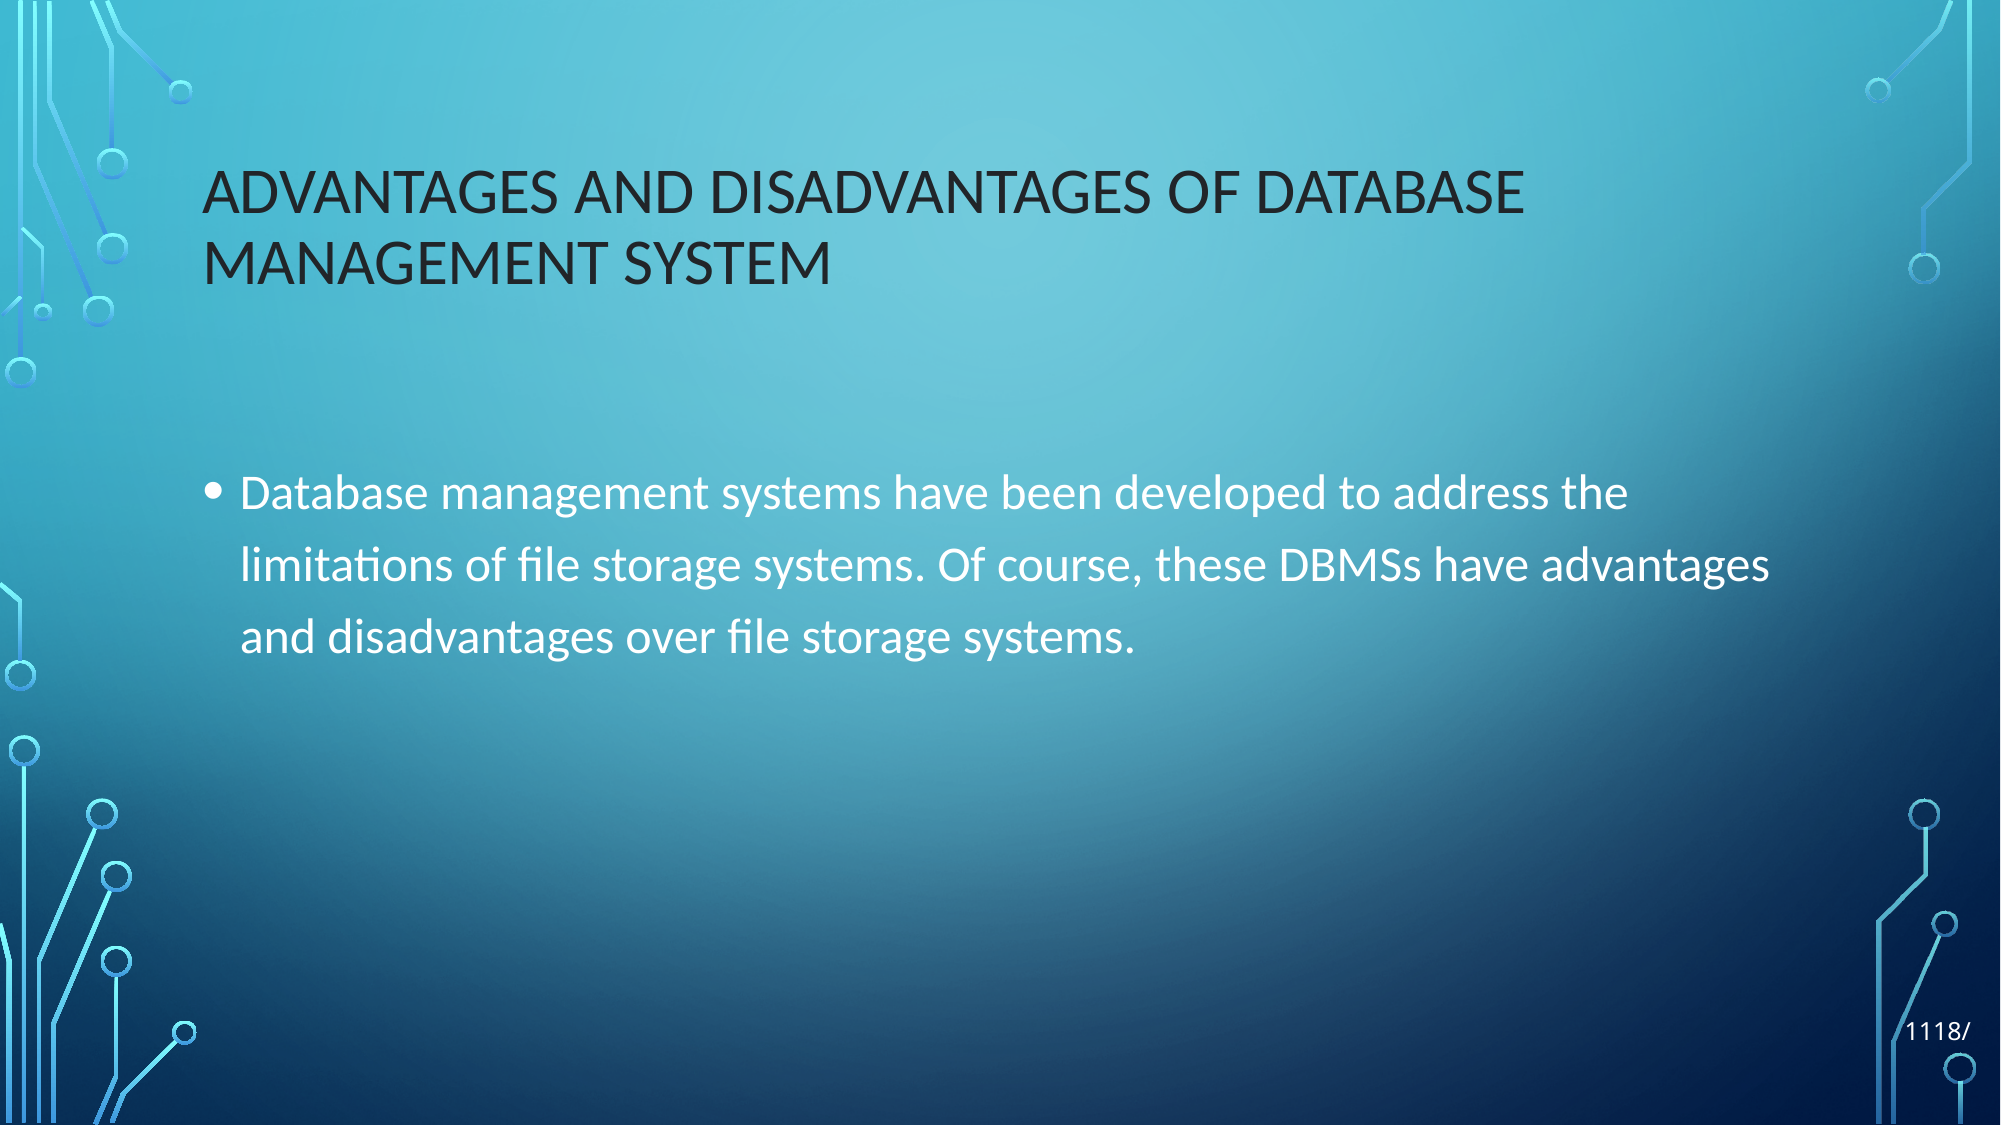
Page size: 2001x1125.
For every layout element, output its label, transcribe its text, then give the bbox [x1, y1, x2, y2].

text_box 1118/ [1859, 1002, 1986, 1063]
title Advantages and disadvantages of database management system [187, 149, 1813, 414]
list Database management systems have been developed to address the limitations of file storage systems. Of course, these DBMSs have advantages and disadvantages over file storage systems. [187, 440, 1813, 927]
